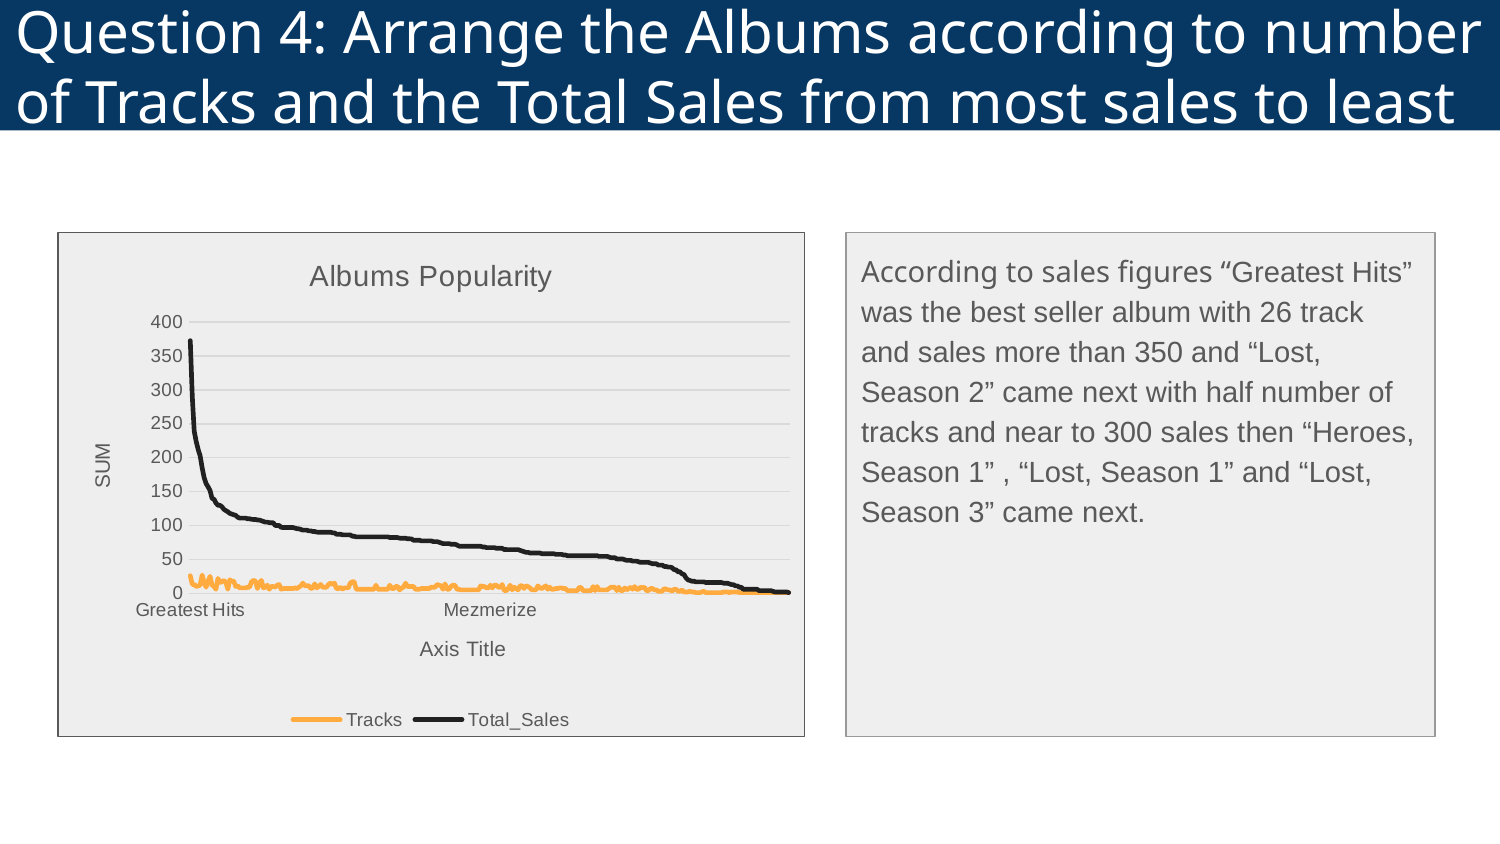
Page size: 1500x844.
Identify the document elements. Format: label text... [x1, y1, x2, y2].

chart [57, 232, 805, 737]
title Question 4: Arrange the Albums according to number of Tracks and the Total Sales from most sales to least [0, 0, 1500, 131]
list According to sales figures “Greatest Hits” was the best seller album with 26 track and sales more than 350 and “Lost, Season 2” came next with half number of tracks and near to 300 sales then “Heroes, Season 1” , “Lost, Season 1” and “Lost, Season 3” came next. [846, 232, 1436, 737]
